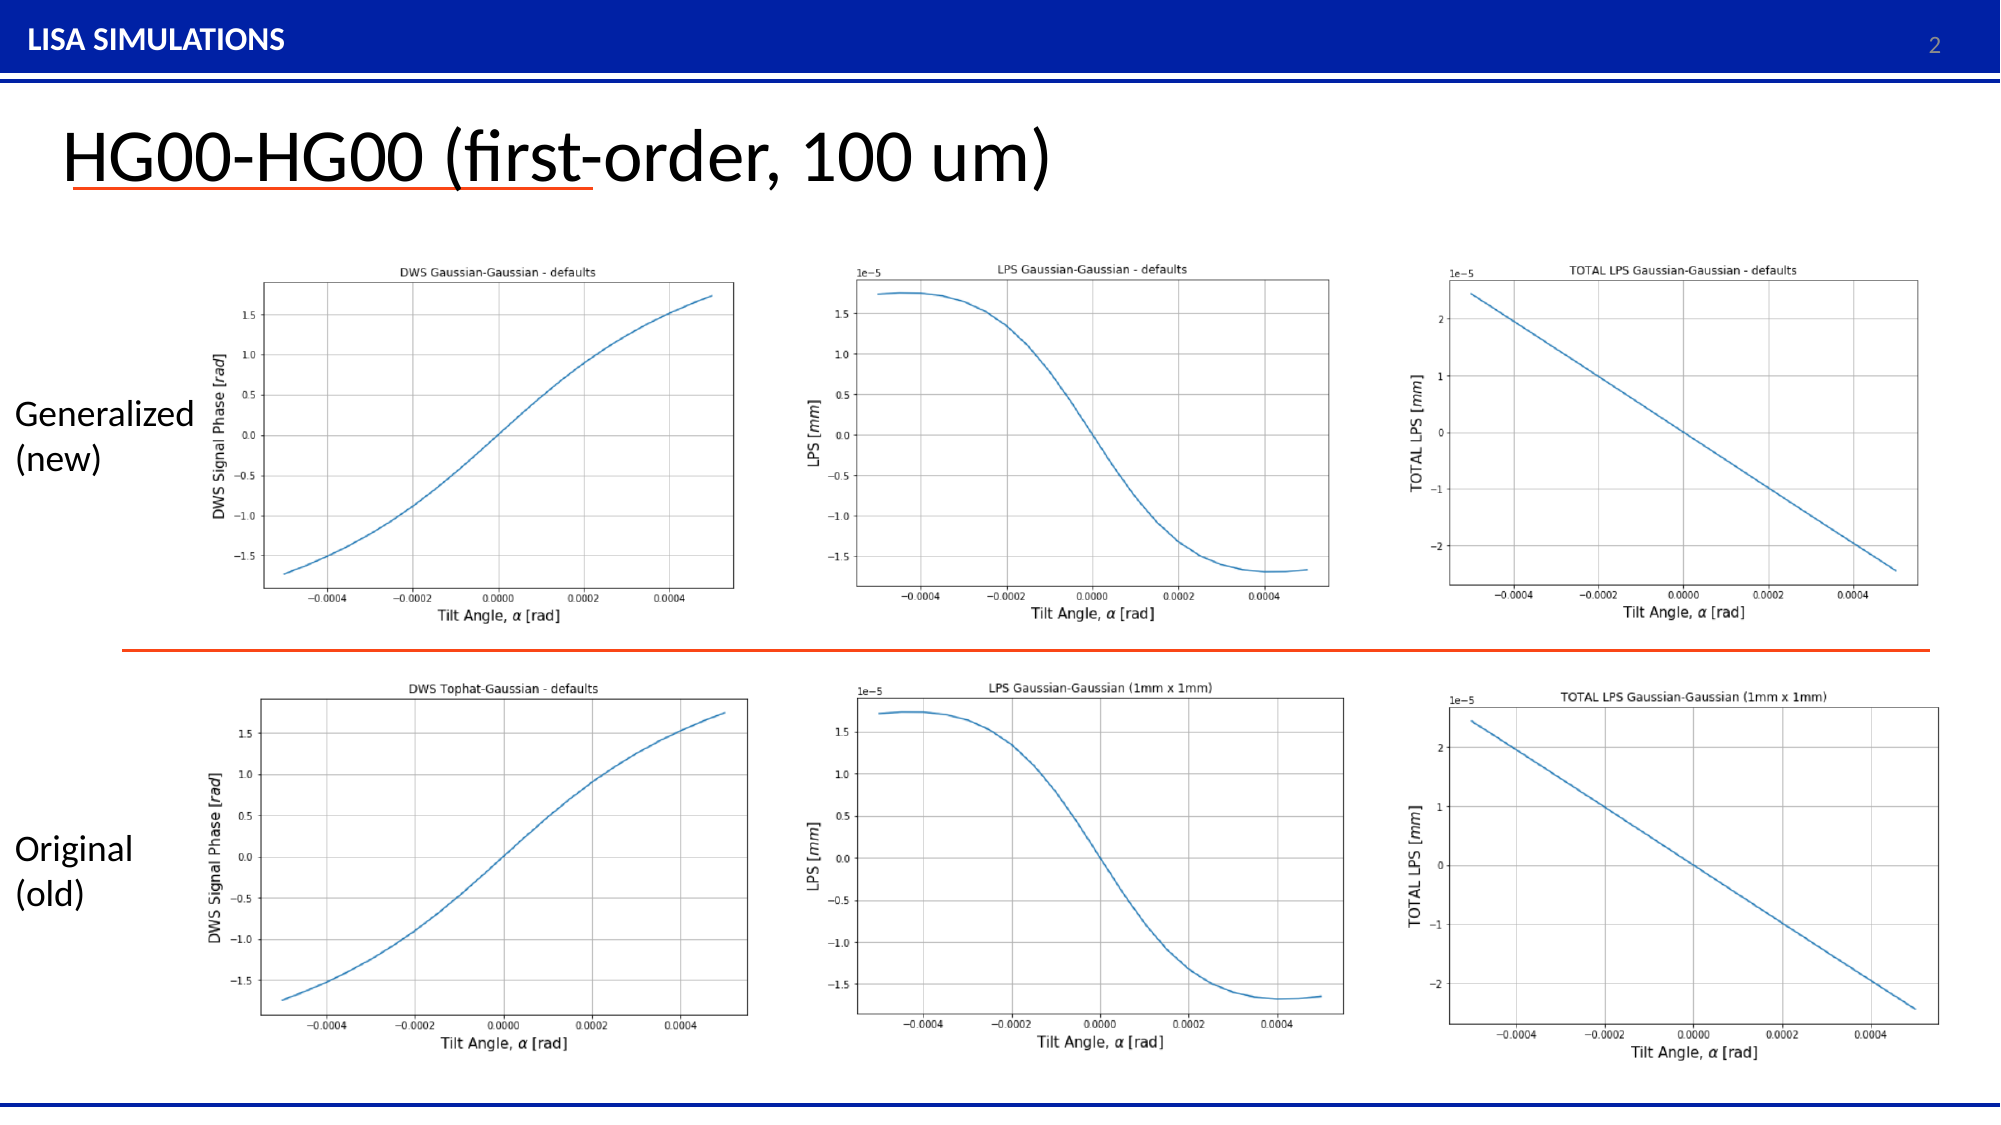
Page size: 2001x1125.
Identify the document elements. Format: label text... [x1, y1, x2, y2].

picture [802, 262, 1343, 625]
footer LISA Simulations [12, 7, 688, 68]
text_box [0, 0, 2000, 73]
picture [1401, 689, 1957, 1069]
text_box Generalized (new) [0, 381, 205, 487]
text_box Original (old) [0, 817, 205, 922]
picture [205, 681, 761, 1055]
slide_number 2 [1506, 13, 1957, 74]
text_box HG00-HG00 (first-order, 100 um) [47, 98, 1138, 204]
picture [802, 681, 1370, 1069]
picture [205, 265, 747, 627]
picture [1401, 263, 1931, 625]
